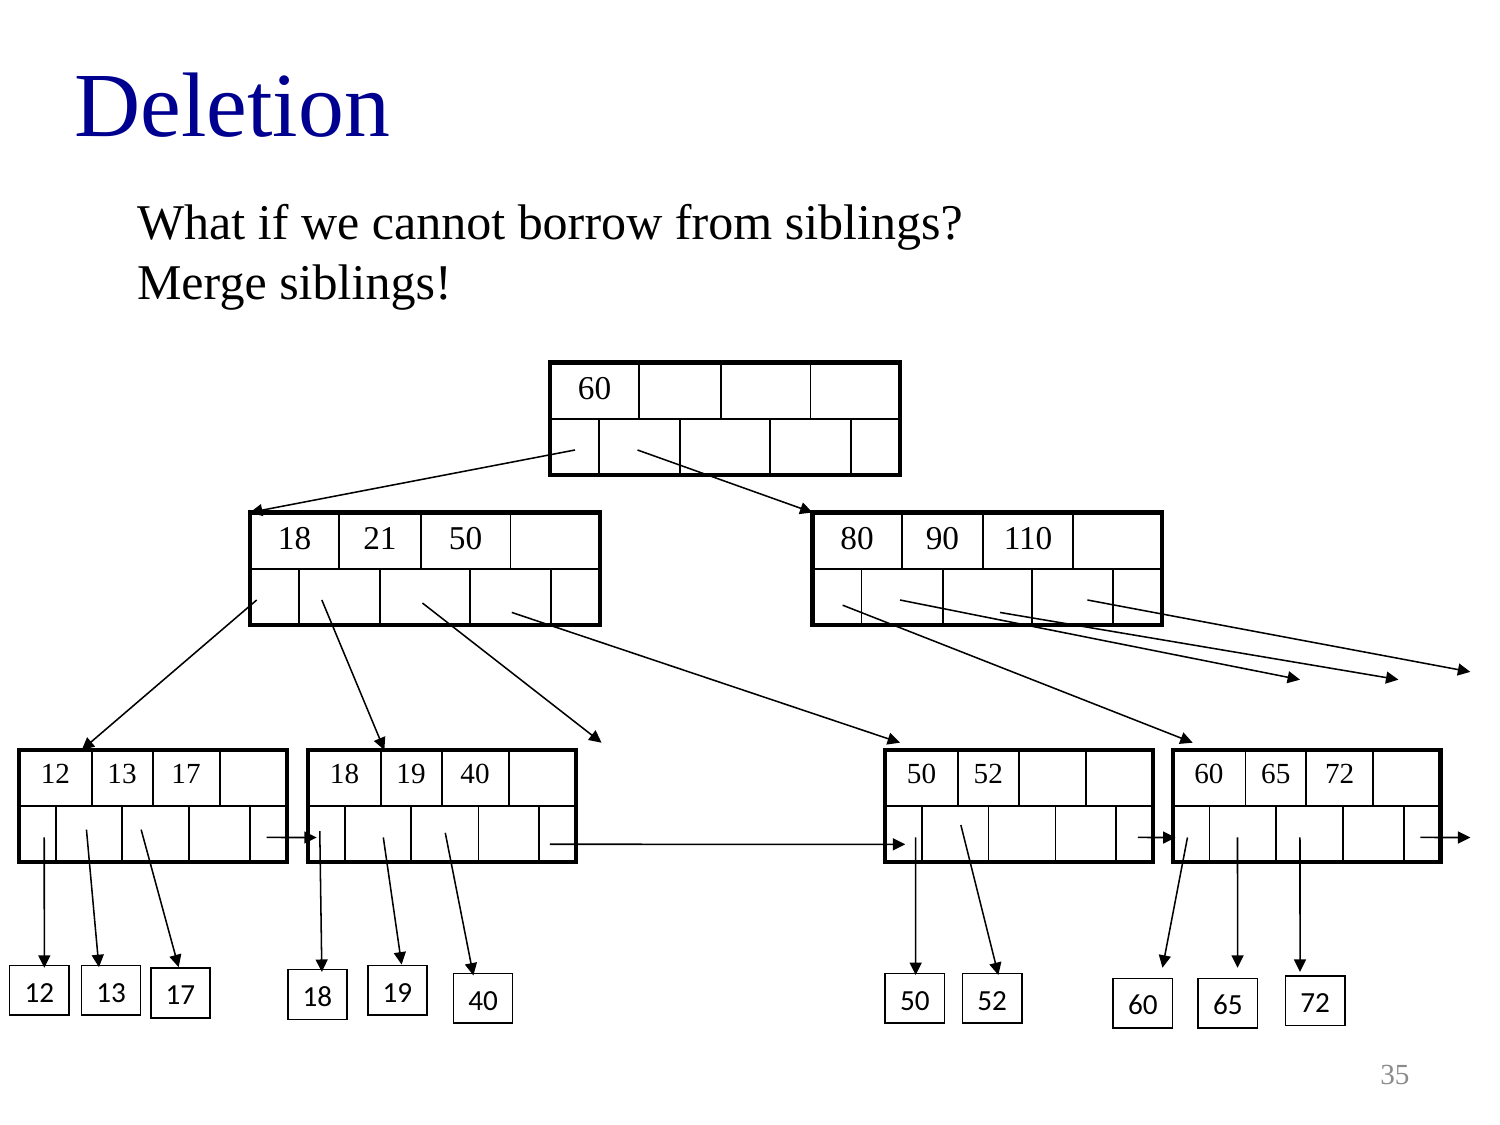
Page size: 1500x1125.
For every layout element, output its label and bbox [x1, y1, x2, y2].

table_cell [681, 420, 769, 473]
table_cell [923, 807, 988, 860]
text_box [1158, 837, 1188, 968]
table_header [1175, 752, 1245, 805]
table_header [811, 365, 898, 418]
table_header [1074, 515, 1160, 568]
table_cell [1405, 807, 1438, 860]
text_box [999, 612, 1399, 684]
text_box [367, 864, 428, 1016]
text_box [122, 182, 979, 317]
table_cell [1175, 807, 1209, 860]
table_cell [123, 807, 188, 860]
table_cell [479, 807, 538, 860]
table_header [221, 752, 285, 805]
table_header [340, 515, 420, 568]
table_cell [1033, 619, 1055, 623]
text_box [1137, 831, 1176, 844]
text_box [1113, 978, 1173, 1029]
text_box [1285, 975, 1345, 1026]
table_cell [852, 420, 898, 473]
text_box [81, 829, 141, 1016]
text_box [451, 864, 513, 1023]
table_cell [1344, 807, 1403, 860]
table_header [959, 752, 1018, 805]
table_cell [862, 614, 885, 623]
table_cell [300, 570, 379, 623]
text_box [249, 449, 575, 517]
table_cell [862, 570, 942, 623]
text_box [1087, 599, 1471, 676]
title [59, 16, 1410, 183]
table_header [1020, 752, 1085, 805]
text_box [1420, 831, 1471, 844]
table_cell [252, 570, 298, 623]
table_header [154, 752, 219, 805]
table_cell [944, 570, 1031, 623]
text_box [549, 838, 906, 851]
text_box [141, 829, 211, 1018]
text_box [885, 837, 945, 1023]
table_cell [1056, 807, 1115, 860]
table_header [21, 752, 91, 805]
table_cell [887, 807, 921, 860]
table_cell [600, 420, 679, 473]
text_box [1231, 837, 1244, 968]
table_cell [1210, 807, 1275, 860]
table_header [310, 752, 380, 805]
table_cell [1117, 807, 1151, 860]
table_cell [1114, 570, 1160, 613]
table_cell [346, 807, 410, 860]
text_box [266, 831, 306, 844]
table_cell [310, 807, 344, 860]
slide_number [1074, 1042, 1425, 1103]
text_box [81, 599, 257, 751]
table_cell [190, 807, 249, 860]
table_header [1246, 752, 1305, 805]
text_box [842, 605, 1193, 744]
table_cell [1277, 807, 1342, 860]
text_box [422, 602, 602, 743]
table_header [1087, 752, 1151, 805]
table_cell [471, 570, 550, 623]
table_cell [57, 807, 121, 860]
table_header [422, 515, 510, 568]
table_header [903, 515, 982, 568]
table_cell [540, 807, 574, 860]
table_cell [251, 807, 285, 860]
table_header [887, 752, 957, 805]
table_cell [412, 807, 478, 860]
table_cell [989, 807, 1055, 860]
text_box [287, 831, 348, 1020]
text_box [321, 599, 386, 748]
table_cell [552, 420, 598, 473]
text_box [1293, 837, 1307, 972]
table_header [815, 515, 901, 568]
table_header [640, 365, 720, 418]
table_header [382, 752, 441, 805]
table_header [552, 365, 638, 418]
table_header [93, 752, 152, 805]
table_cell [681, 467, 698, 473]
table_cell [552, 570, 598, 623]
text_box [899, 599, 1300, 684]
table_header [510, 752, 574, 805]
table_cell [381, 570, 469, 623]
table_cell [771, 420, 850, 473]
text_box [9, 837, 69, 1016]
text_box [511, 612, 901, 745]
table_cell [1033, 570, 1112, 623]
table_header [252, 515, 338, 568]
table_header [511, 515, 598, 568]
text_box [960, 824, 1022, 1023]
table_header [443, 752, 508, 805]
table_header [1374, 752, 1438, 805]
table_header [984, 515, 1072, 568]
table_cell [21, 807, 55, 860]
table_cell [944, 610, 1009, 623]
table_header [1307, 752, 1372, 805]
text_box [637, 449, 813, 515]
table_header [722, 365, 810, 418]
table_cell [1114, 606, 1160, 623]
table_cell [815, 570, 861, 623]
text_box [1198, 978, 1258, 1029]
